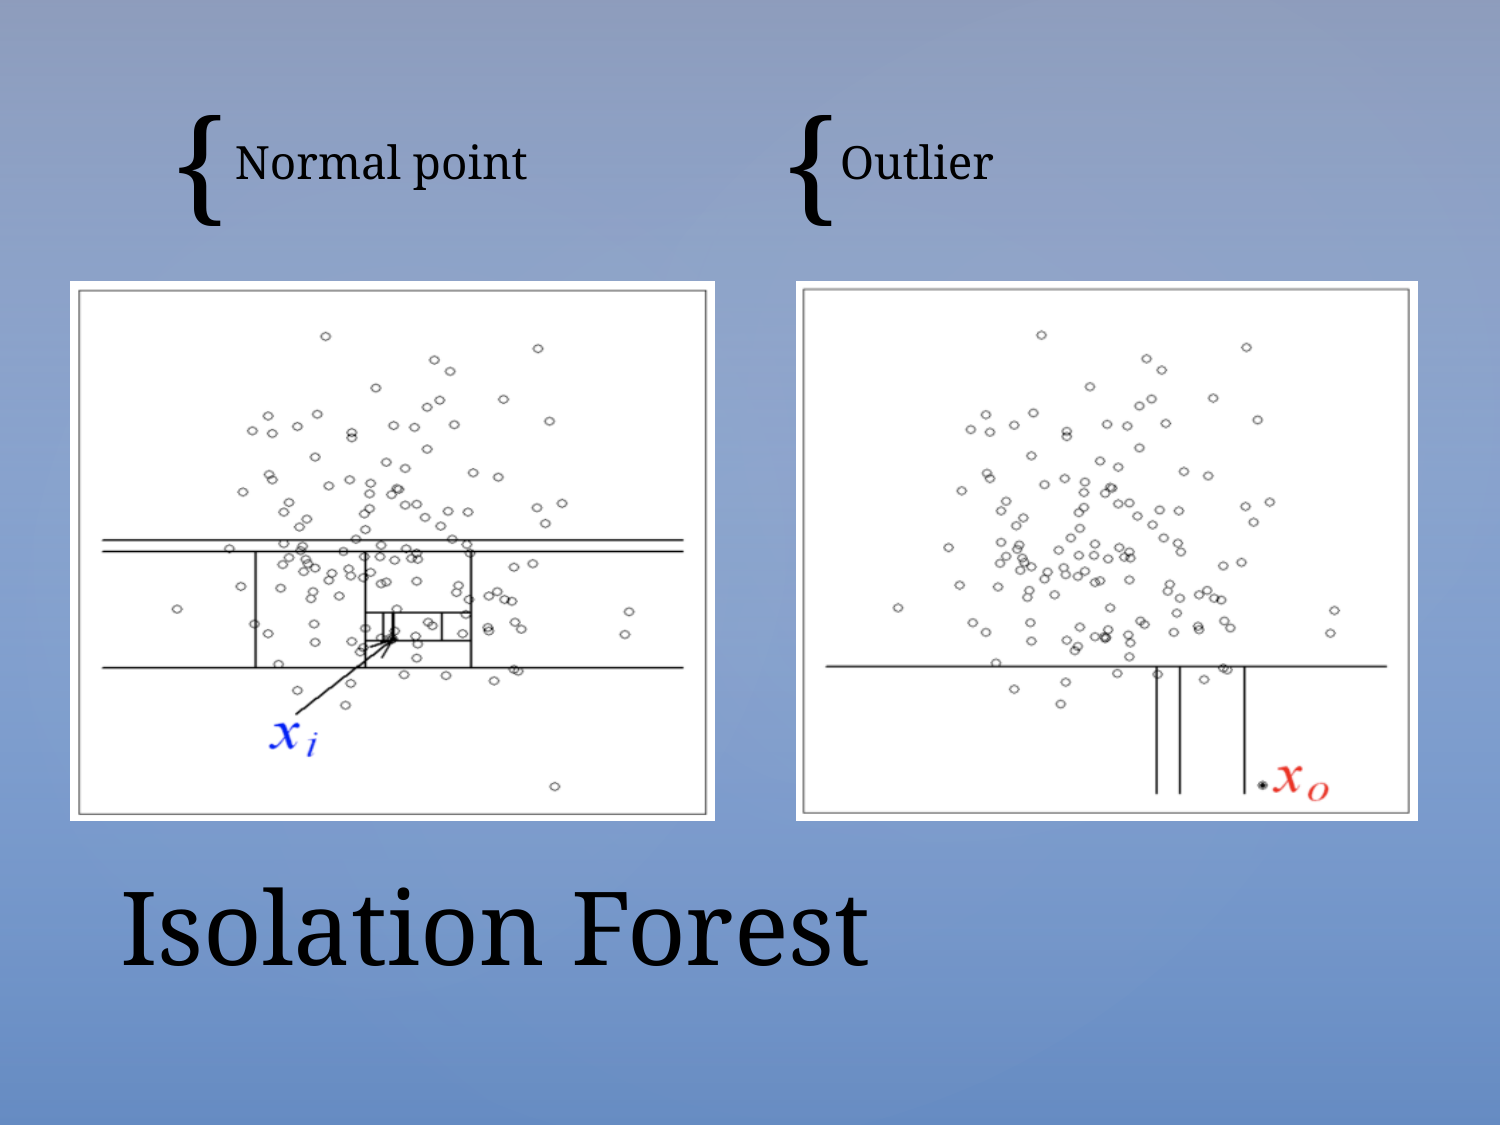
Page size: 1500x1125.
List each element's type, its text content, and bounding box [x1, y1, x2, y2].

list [69, 280, 716, 821]
list Outlier [825, 108, 1362, 214]
title Isolation Forest [105, 843, 1343, 994]
list Normal point [219, 108, 757, 214]
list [796, 280, 1419, 821]
